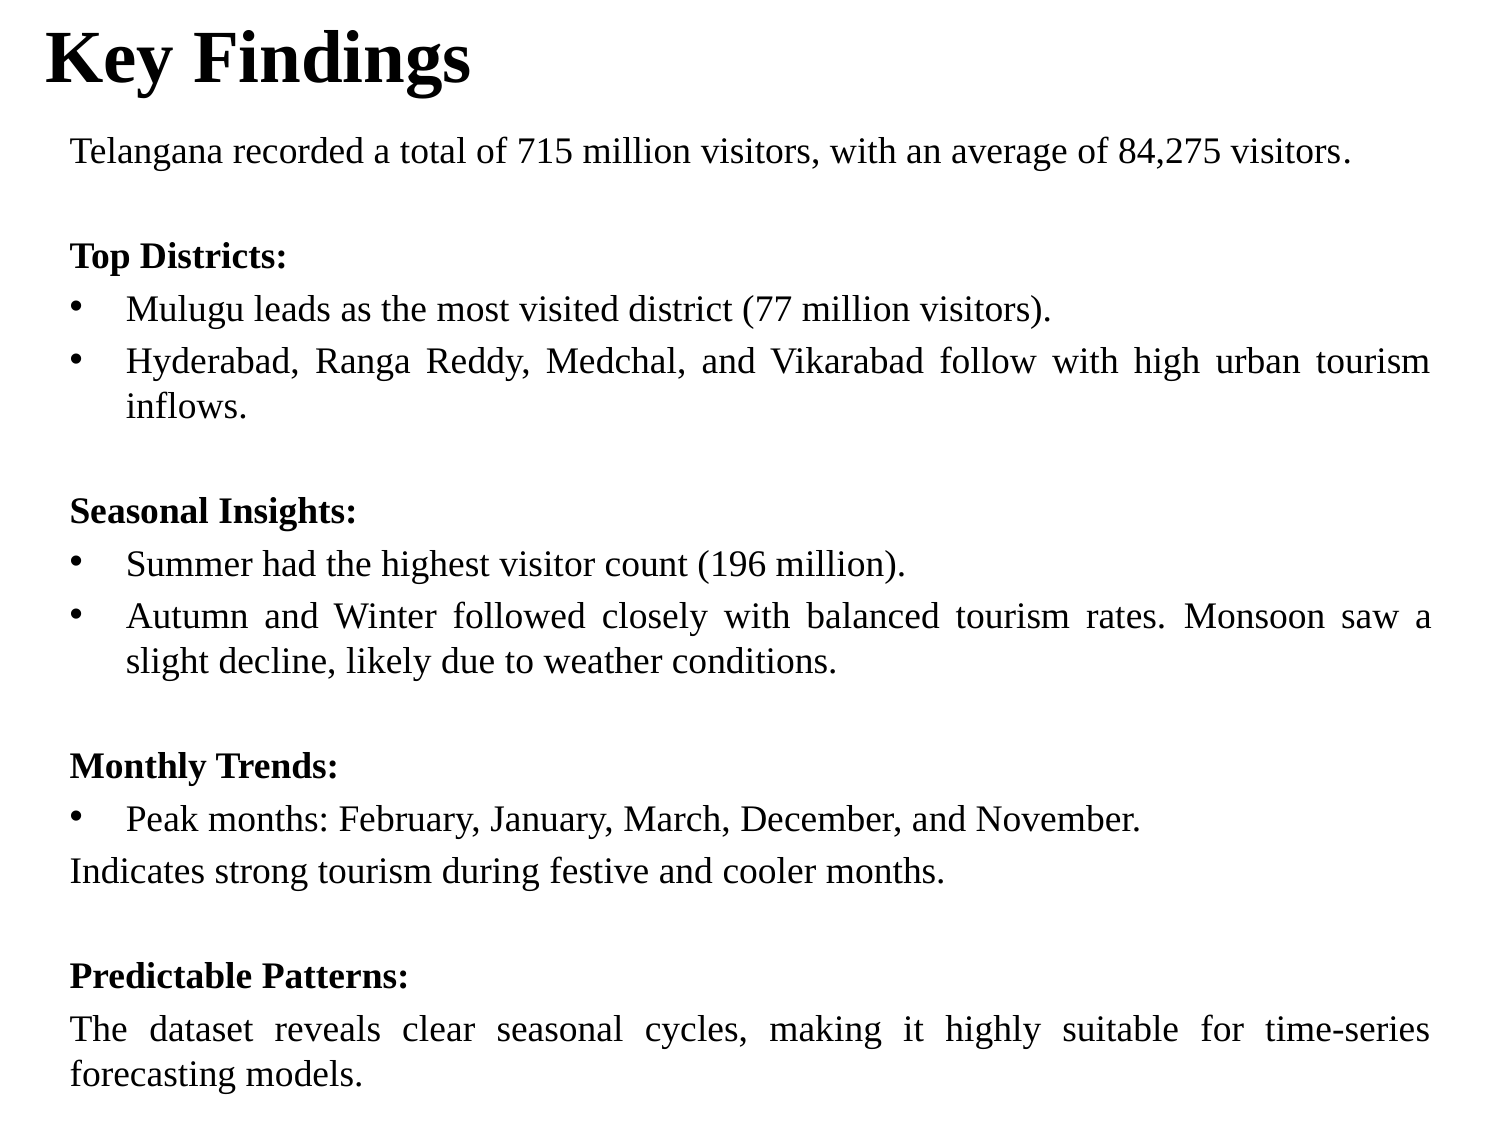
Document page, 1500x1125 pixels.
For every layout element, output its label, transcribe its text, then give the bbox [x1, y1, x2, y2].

list Telangana recorded a total of 715 million visitors, with an average of 84,275 visitors. Top Districts: Mulugu leads as the most visited district (77 million visitors). Hyderabad, Ranga Reddy, Medchal, and Vikarabad follow with high urban tourism inflows. Seasonal Insights: Summer had the highest visitor count (196 million). Autumn and Winter followed closely with balanced tourism rates. Monsoon saw a slight decline, likely due to weather conditions. Monthly Trends: Peak months: February, January, March, December, and November. Indicates strong tourism during festive and cooler months. Predictable Patterns: The dataset reveals clear seasonal cycles, making it highly suitable for time-series forecasting models. [54, 118, 1448, 1125]
text_box Key Findings [0, 0, 618, 105]
